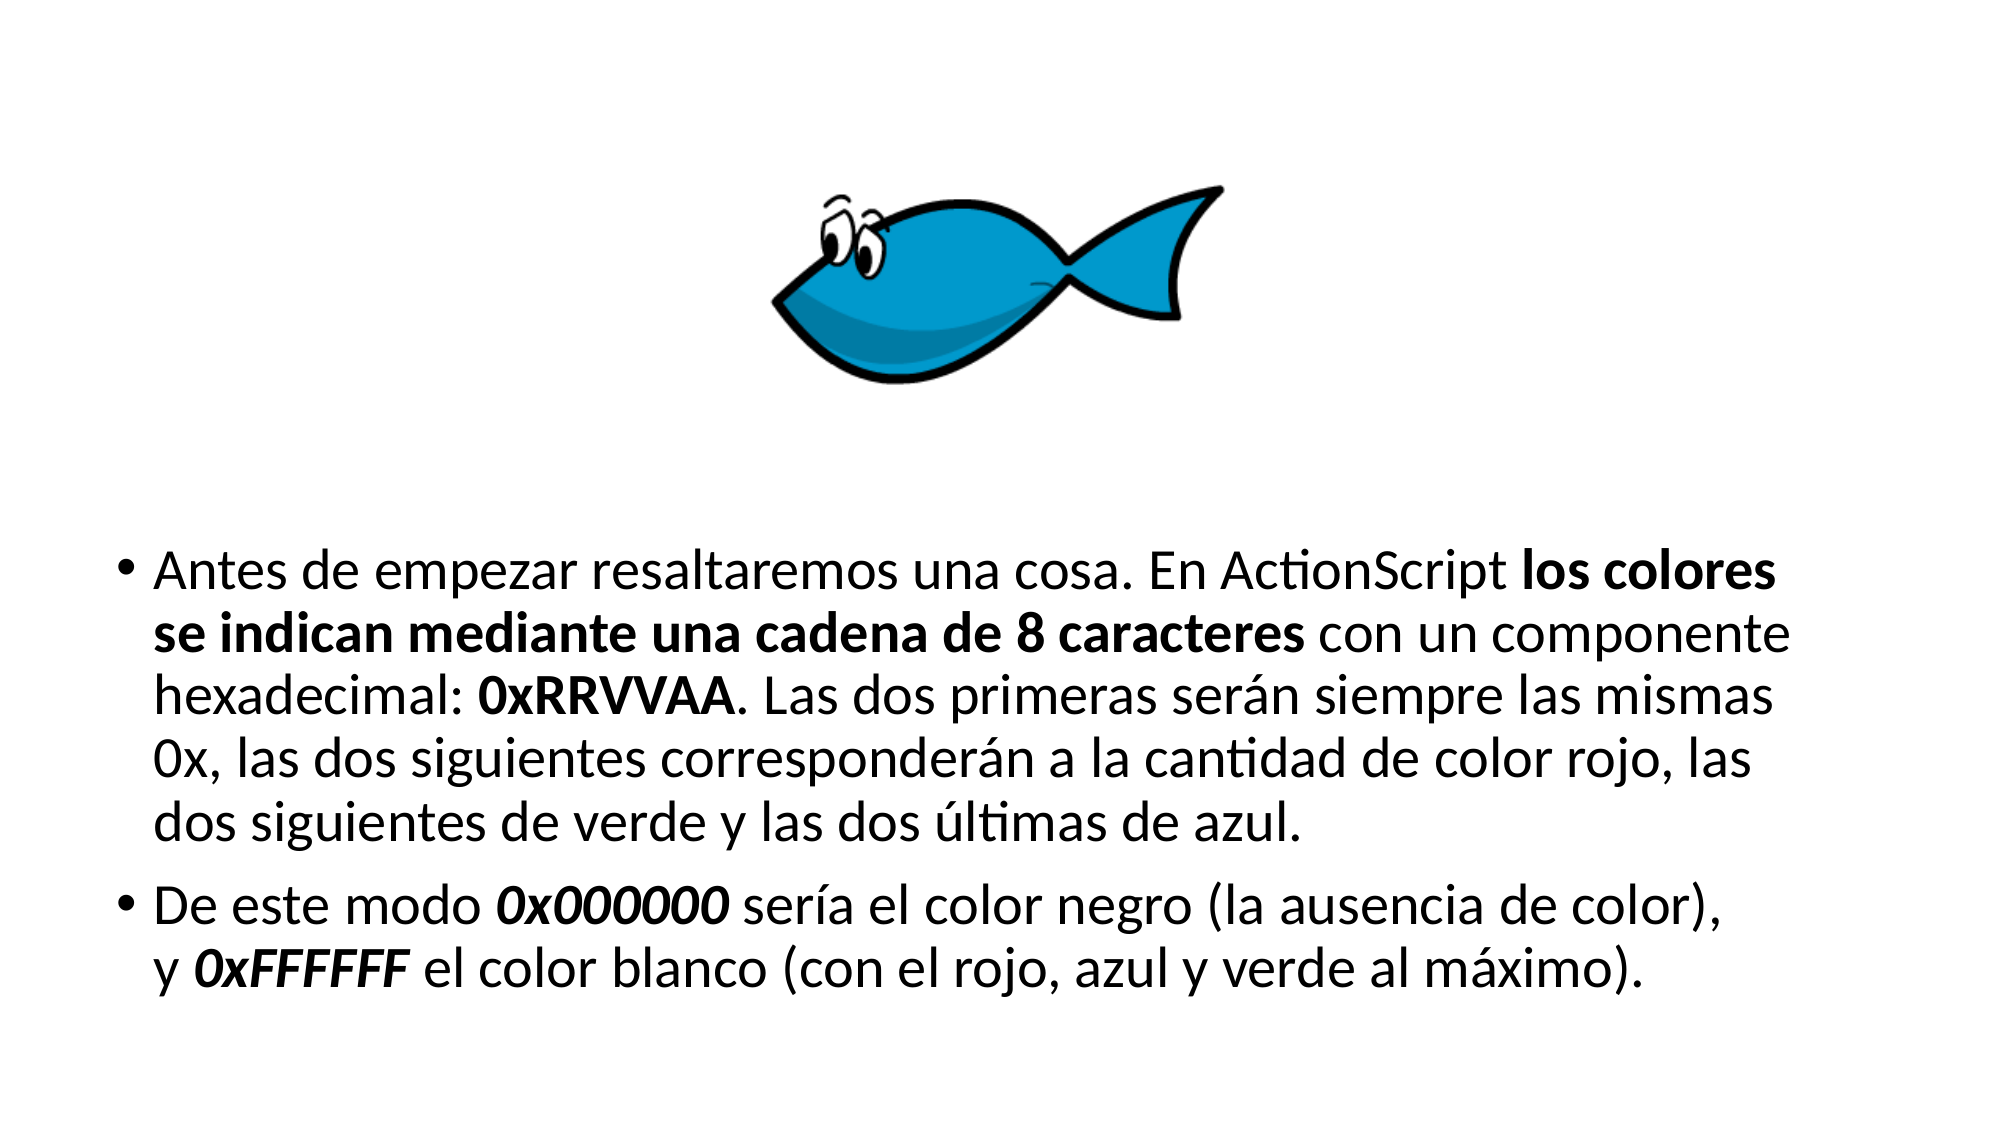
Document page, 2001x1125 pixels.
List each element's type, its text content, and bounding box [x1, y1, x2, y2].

list Antes de empezar resaltaremos una cosa. En ActionScript los colores se indican mediante una cadena de 8 caracteres con un componente hexadecimal: 0xRRVVAA. Las dos primeras serán siempre las mismas 0x, las dos siguientes corresponderán a la cantidad de color rojo, las dos siguientes de verde y las dos últimas de azul. De este modo 0x000000 sería el color negro (la ausencia de color), y 0xFFFFFF el color blanco (con el rojo, azul y verde al máximo). [101, 531, 1827, 1019]
picture [702, 143, 1297, 418]
